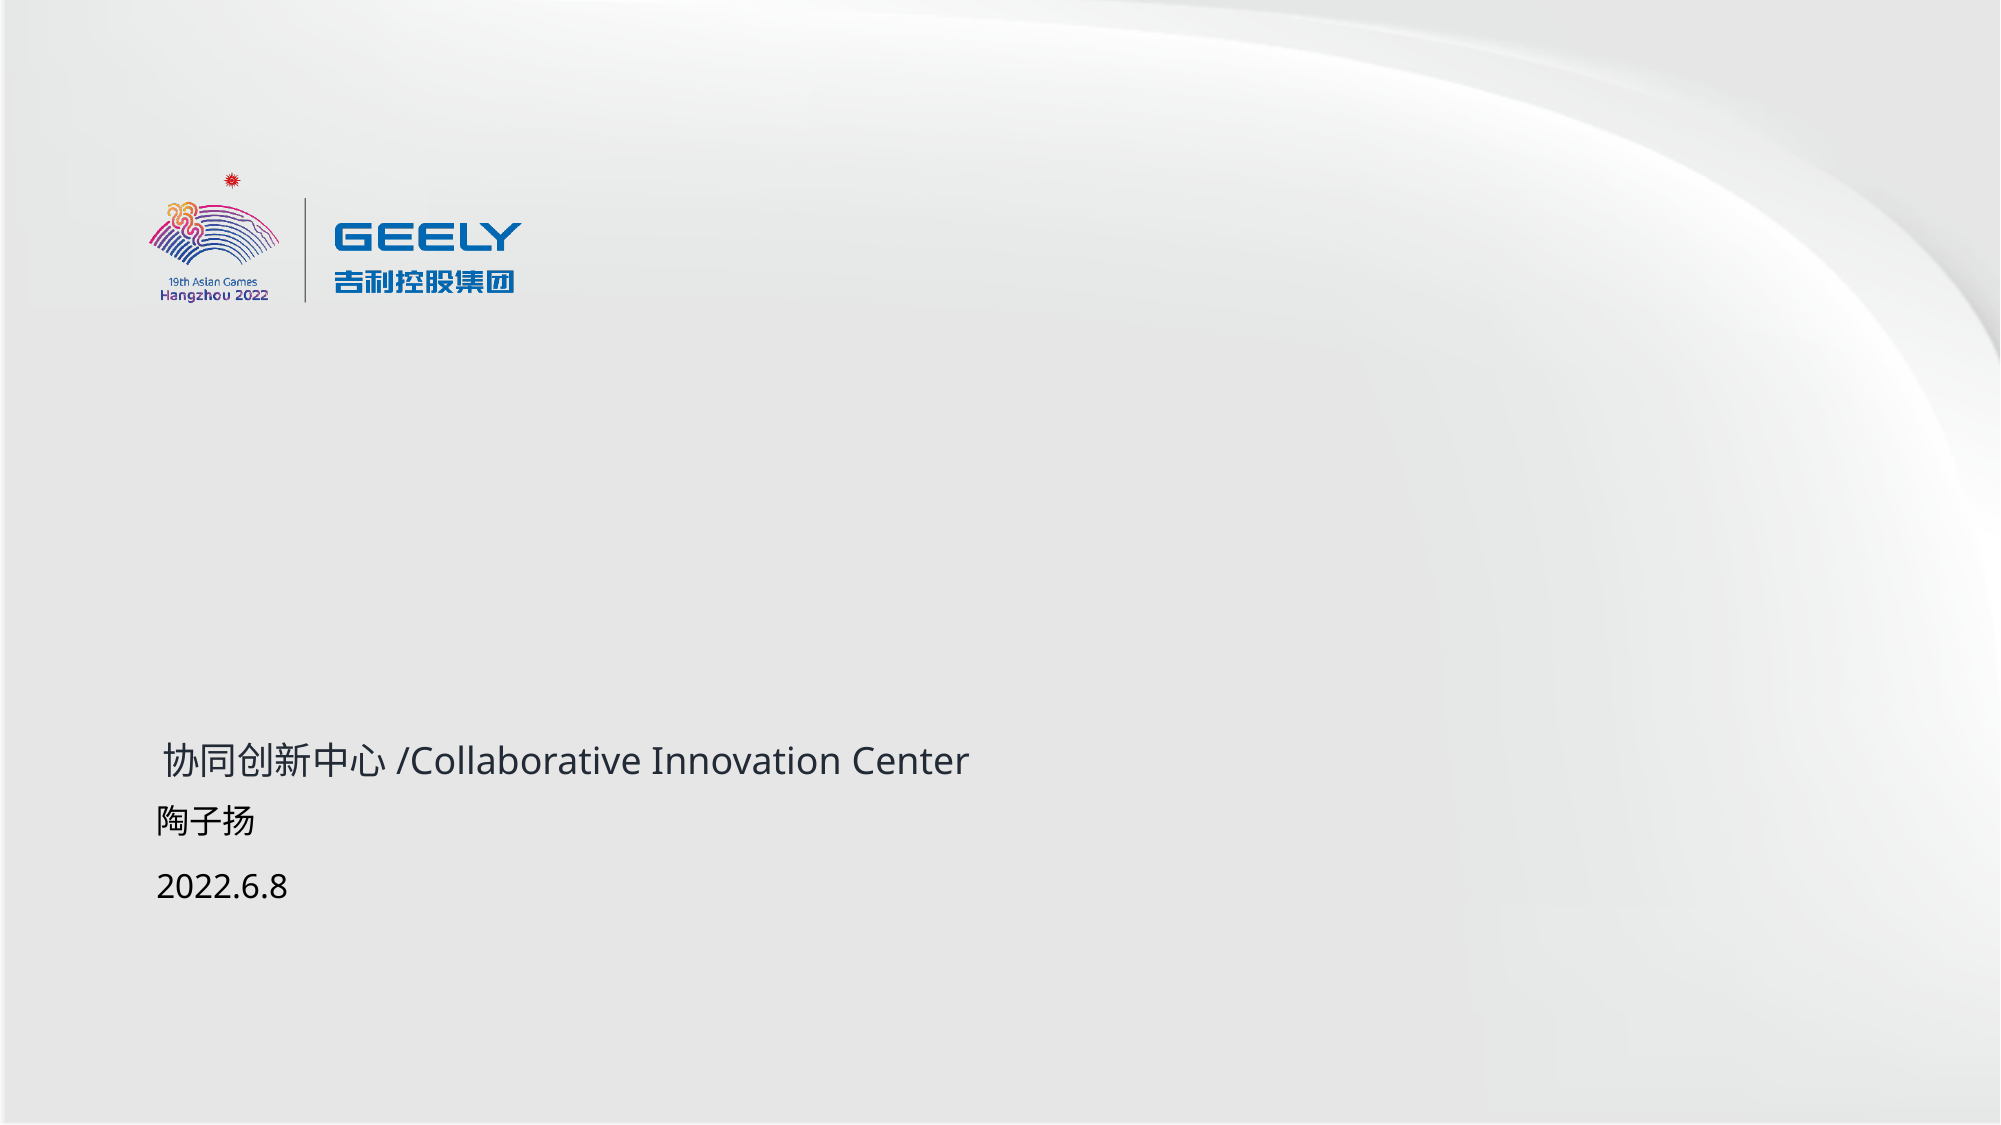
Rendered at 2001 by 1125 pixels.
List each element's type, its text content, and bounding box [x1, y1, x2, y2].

subtitle 陶子扬 [141, 790, 1642, 856]
picture [0, 0, 2001, 1125]
list 2022.6.8 [141, 855, 1423, 921]
